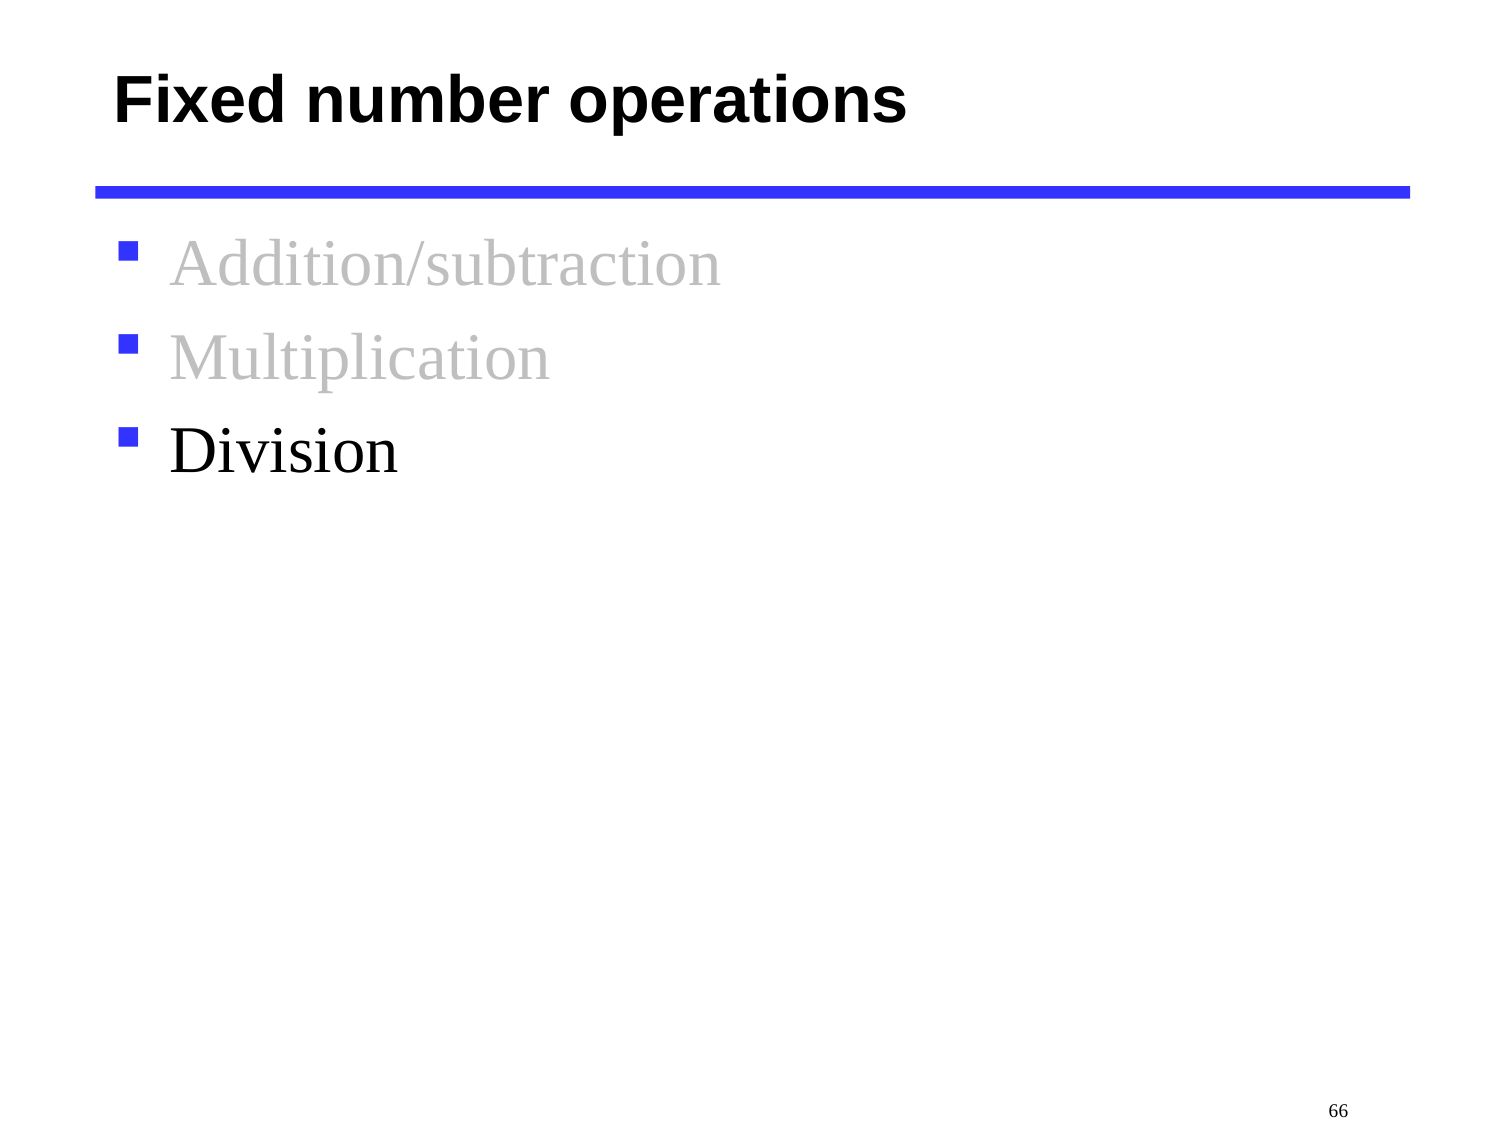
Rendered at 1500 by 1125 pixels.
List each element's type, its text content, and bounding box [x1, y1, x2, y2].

list Addition/subtraction Multiplication Division [98, 211, 1374, 1037]
slide_number 66 [1185, 1068, 1500, 1125]
title Fixed number operations [98, 11, 1374, 180]
